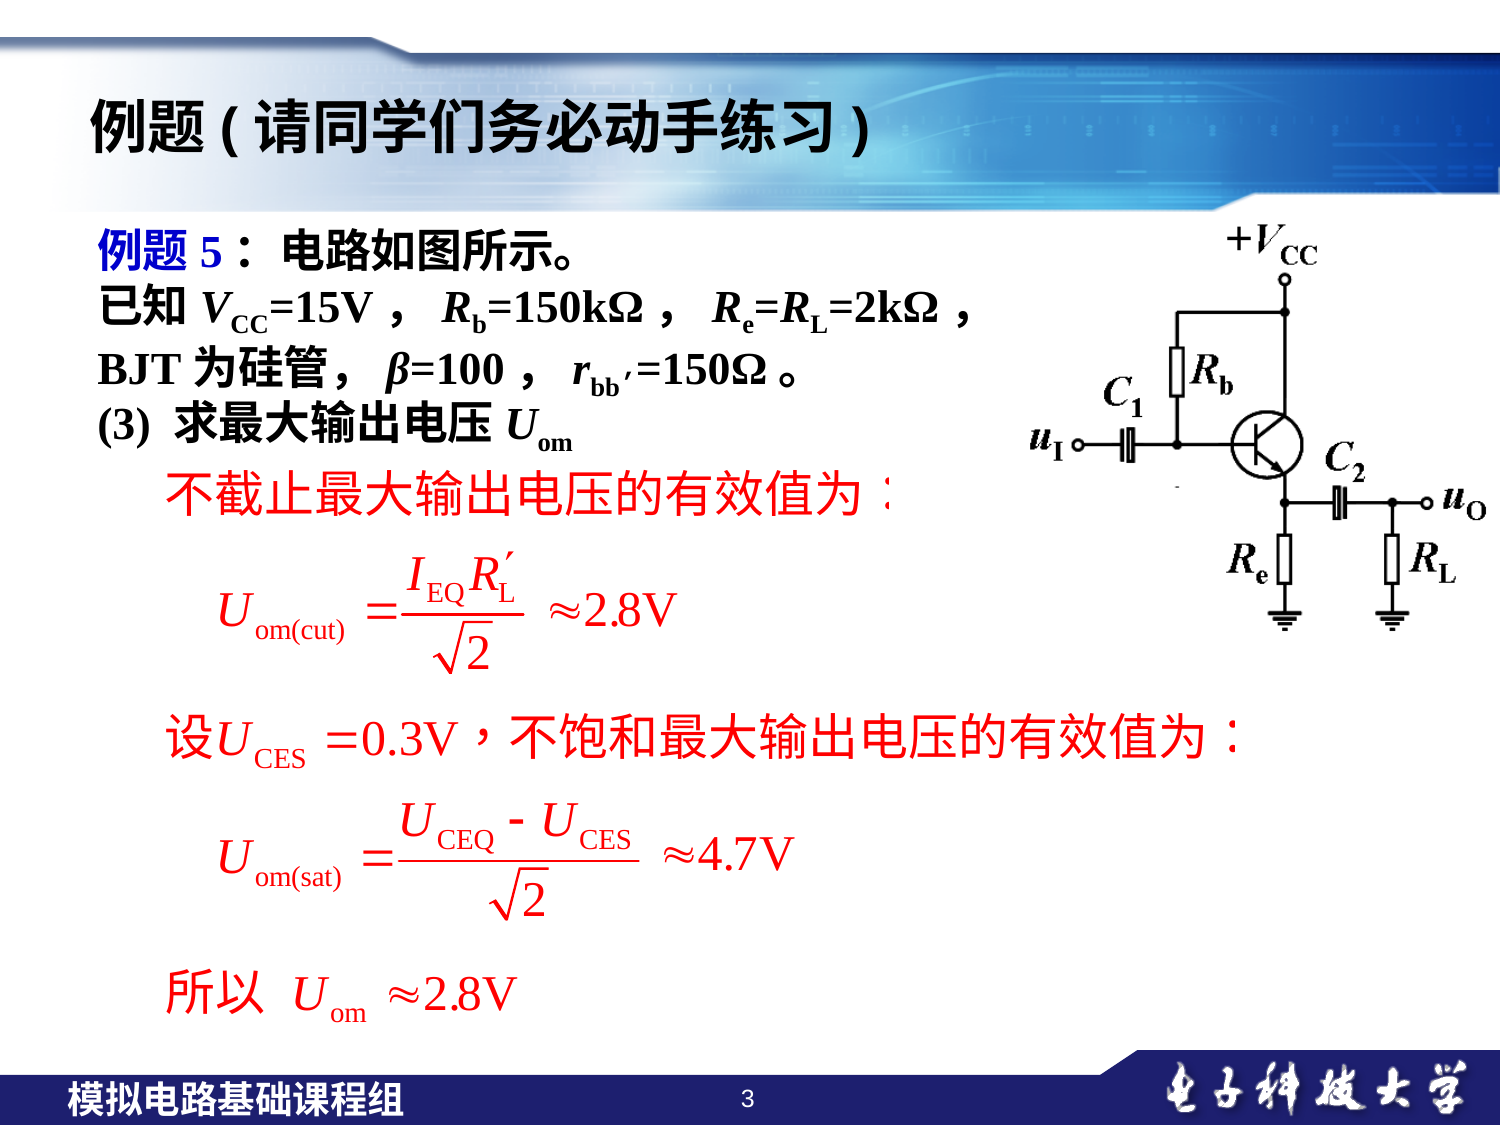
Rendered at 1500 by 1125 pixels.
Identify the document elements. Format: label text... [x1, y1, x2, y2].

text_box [159, 959, 527, 1036]
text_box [212, 539, 534, 686]
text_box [212, 788, 651, 933]
text_box 3 [572, 1074, 923, 1113]
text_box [650, 824, 806, 884]
text_box (3) 求最大输出电压Uom [82, 386, 1013, 464]
picture [1018, 220, 1495, 640]
text_box 例题5：电路如图所示。 已知VCC=15V，Rb=150kΩ，Re=RL=2kΩ，BJT为硅管，β=100，rbb’=150Ω。 [82, 214, 1020, 386]
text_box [159, 705, 1235, 781]
text_box 例题(请同学们务必动手练习) [74, 82, 1413, 175]
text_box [159, 461, 889, 529]
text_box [538, 580, 687, 639]
picture [0, 37, 1500, 213]
